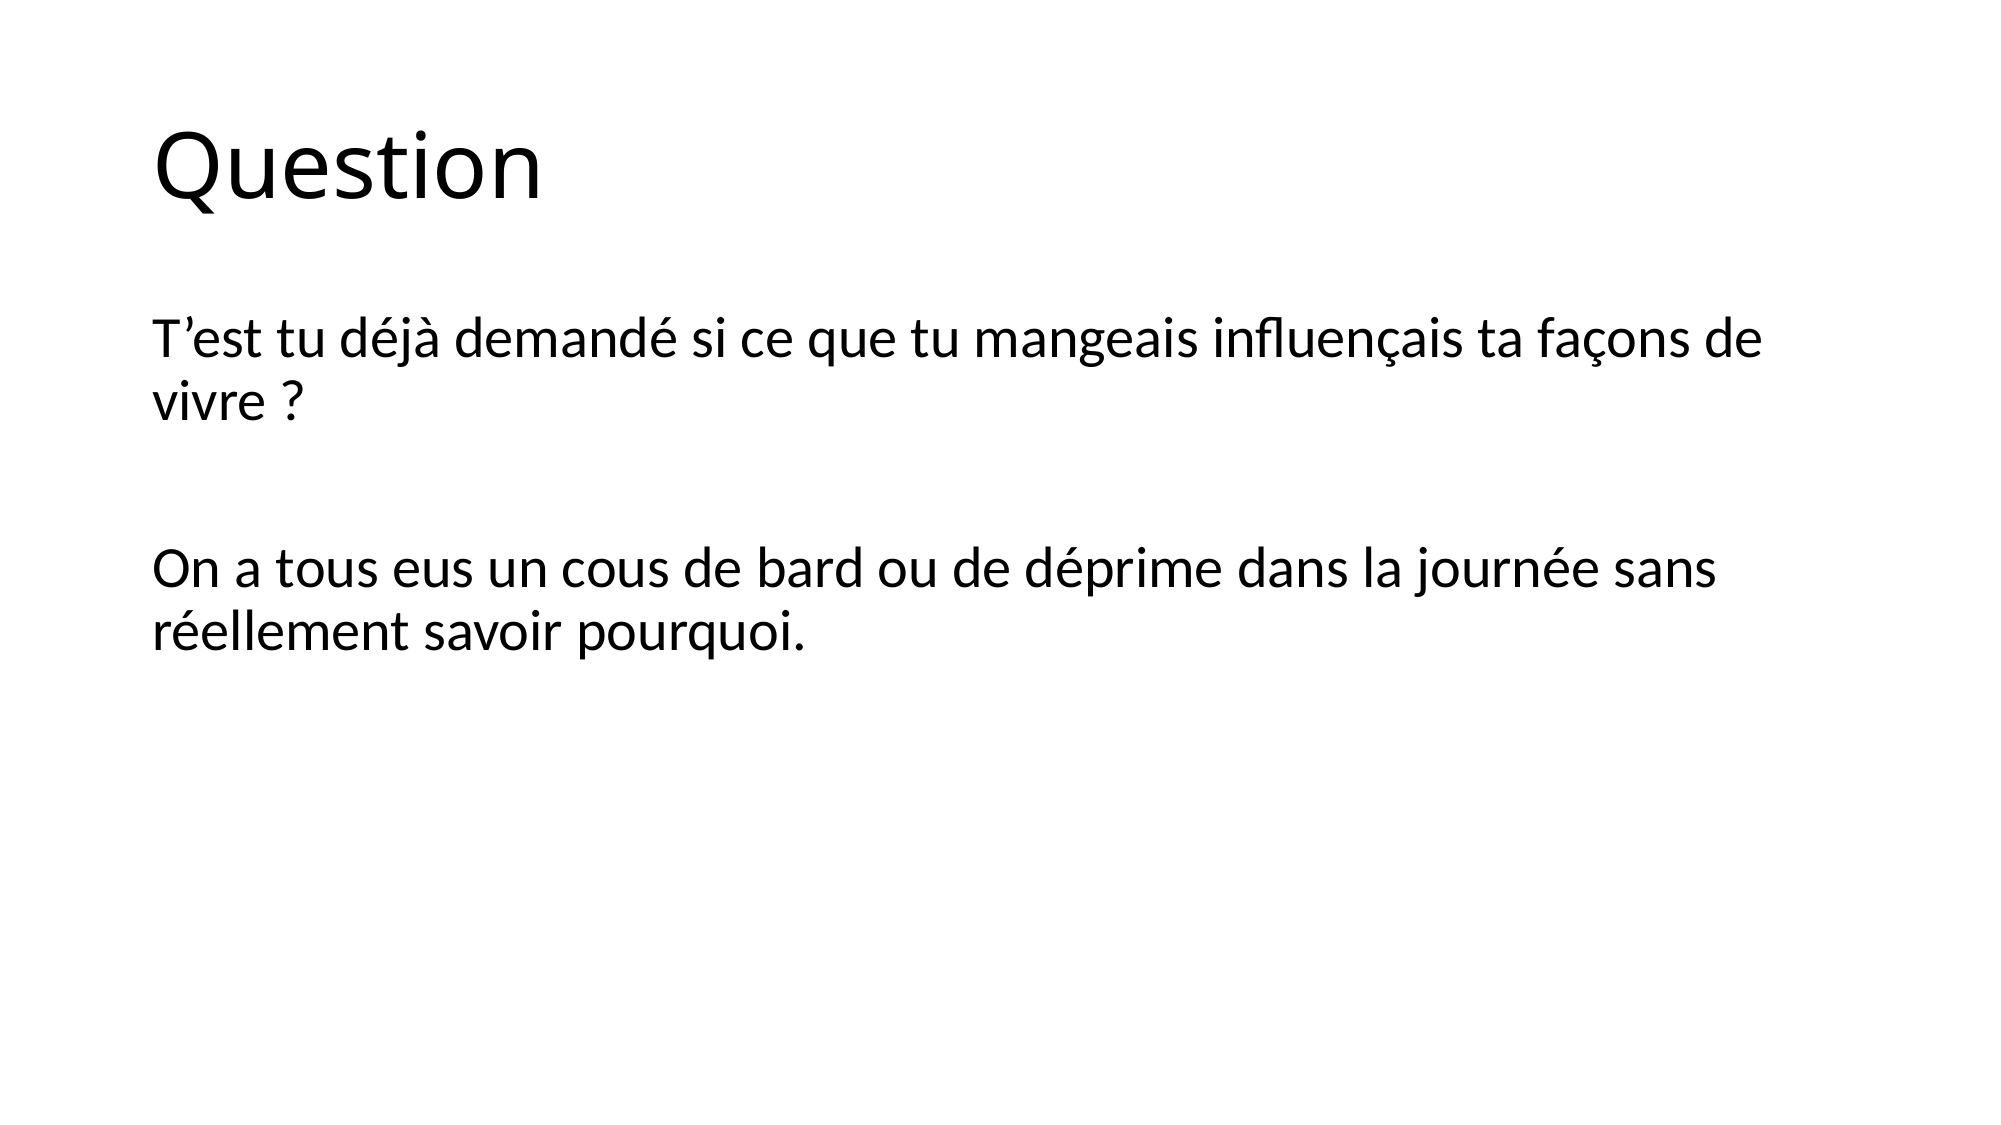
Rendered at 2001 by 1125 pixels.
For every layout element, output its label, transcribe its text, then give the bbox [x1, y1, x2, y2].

list T’est tu déjà demandé si ce que tu mangeais influençais ta façons de vivre ? On a tous eus un cous de bard ou de déprime dans la journée sans réellement savoir pourquoi. [137, 299, 1863, 1014]
title Question [137, 59, 1863, 278]
